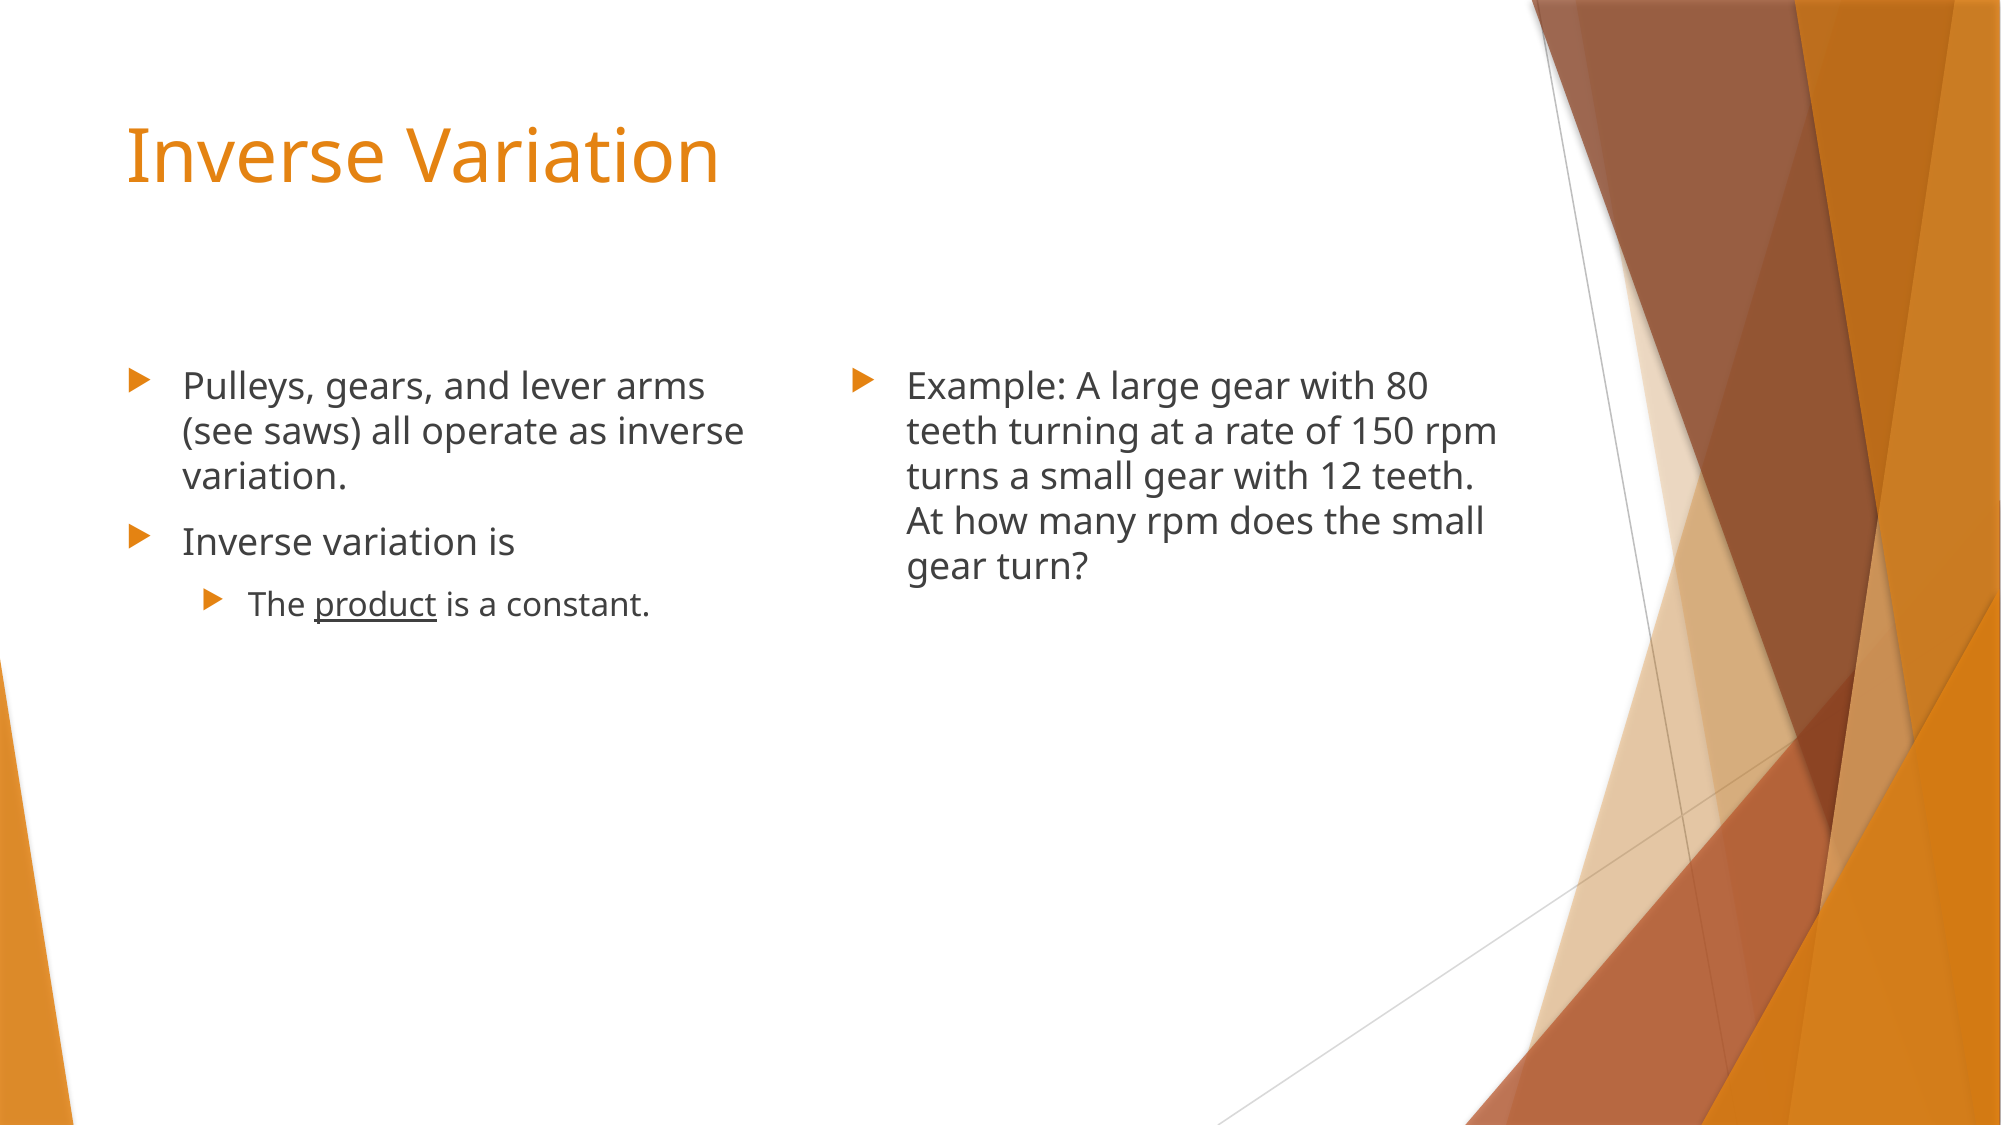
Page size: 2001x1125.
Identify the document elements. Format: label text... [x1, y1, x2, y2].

list Example: A large gear with 80 teeth turning at a rate of 150 rpm turns a small gear with 12 teeth. At how many rpm does the small gear turn? [834, 354, 1522, 992]
title Inverse Variation [111, 99, 1522, 317]
